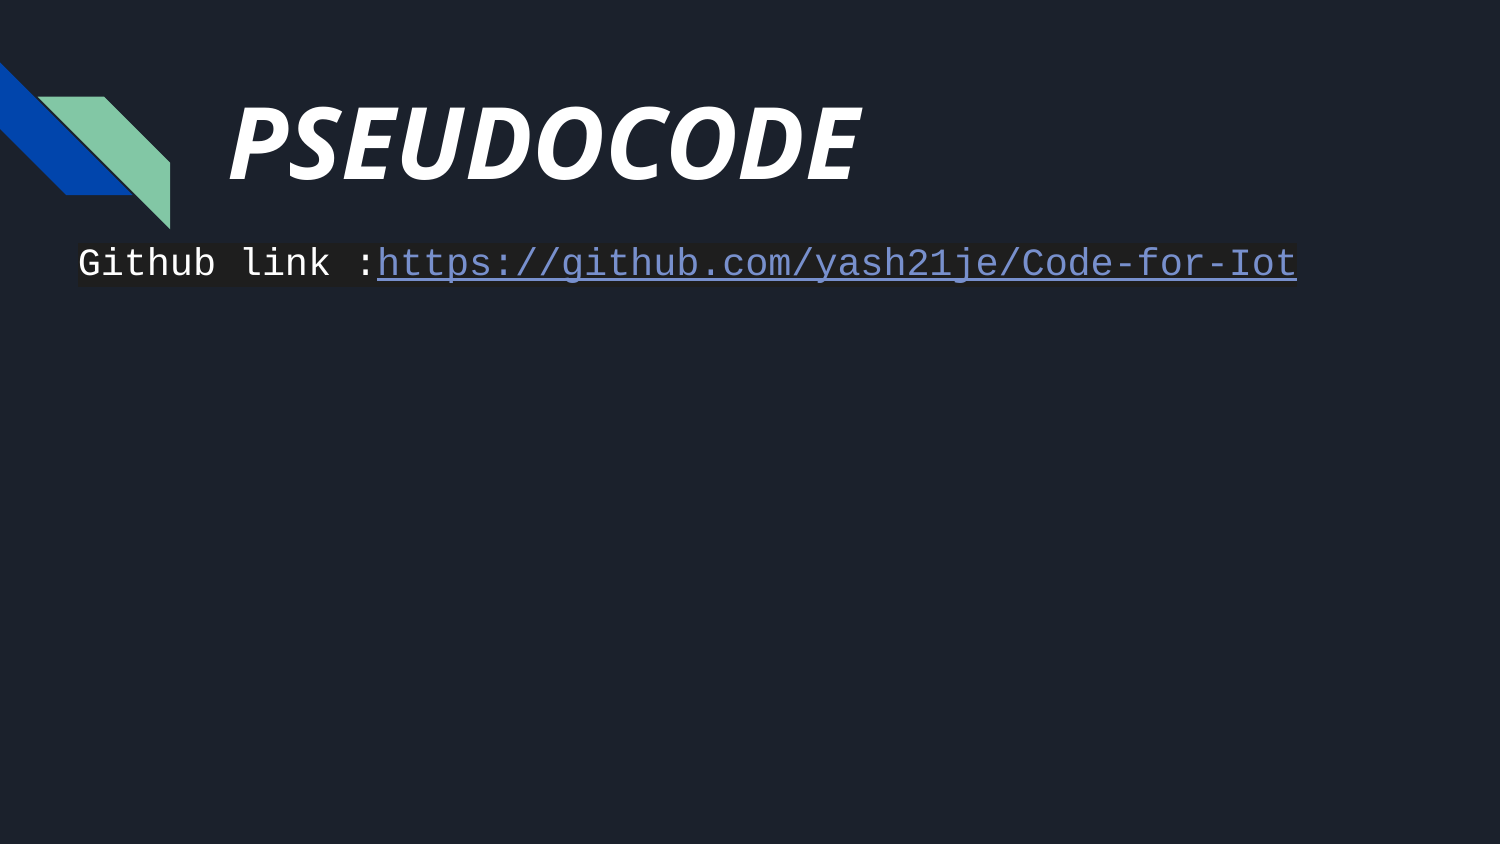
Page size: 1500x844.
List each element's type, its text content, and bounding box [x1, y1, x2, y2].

list Github link :https://github.com/yash21je/Code-for-Iot [63, 214, 1451, 817]
title PSEUDOCODE [212, 64, 1368, 214]
